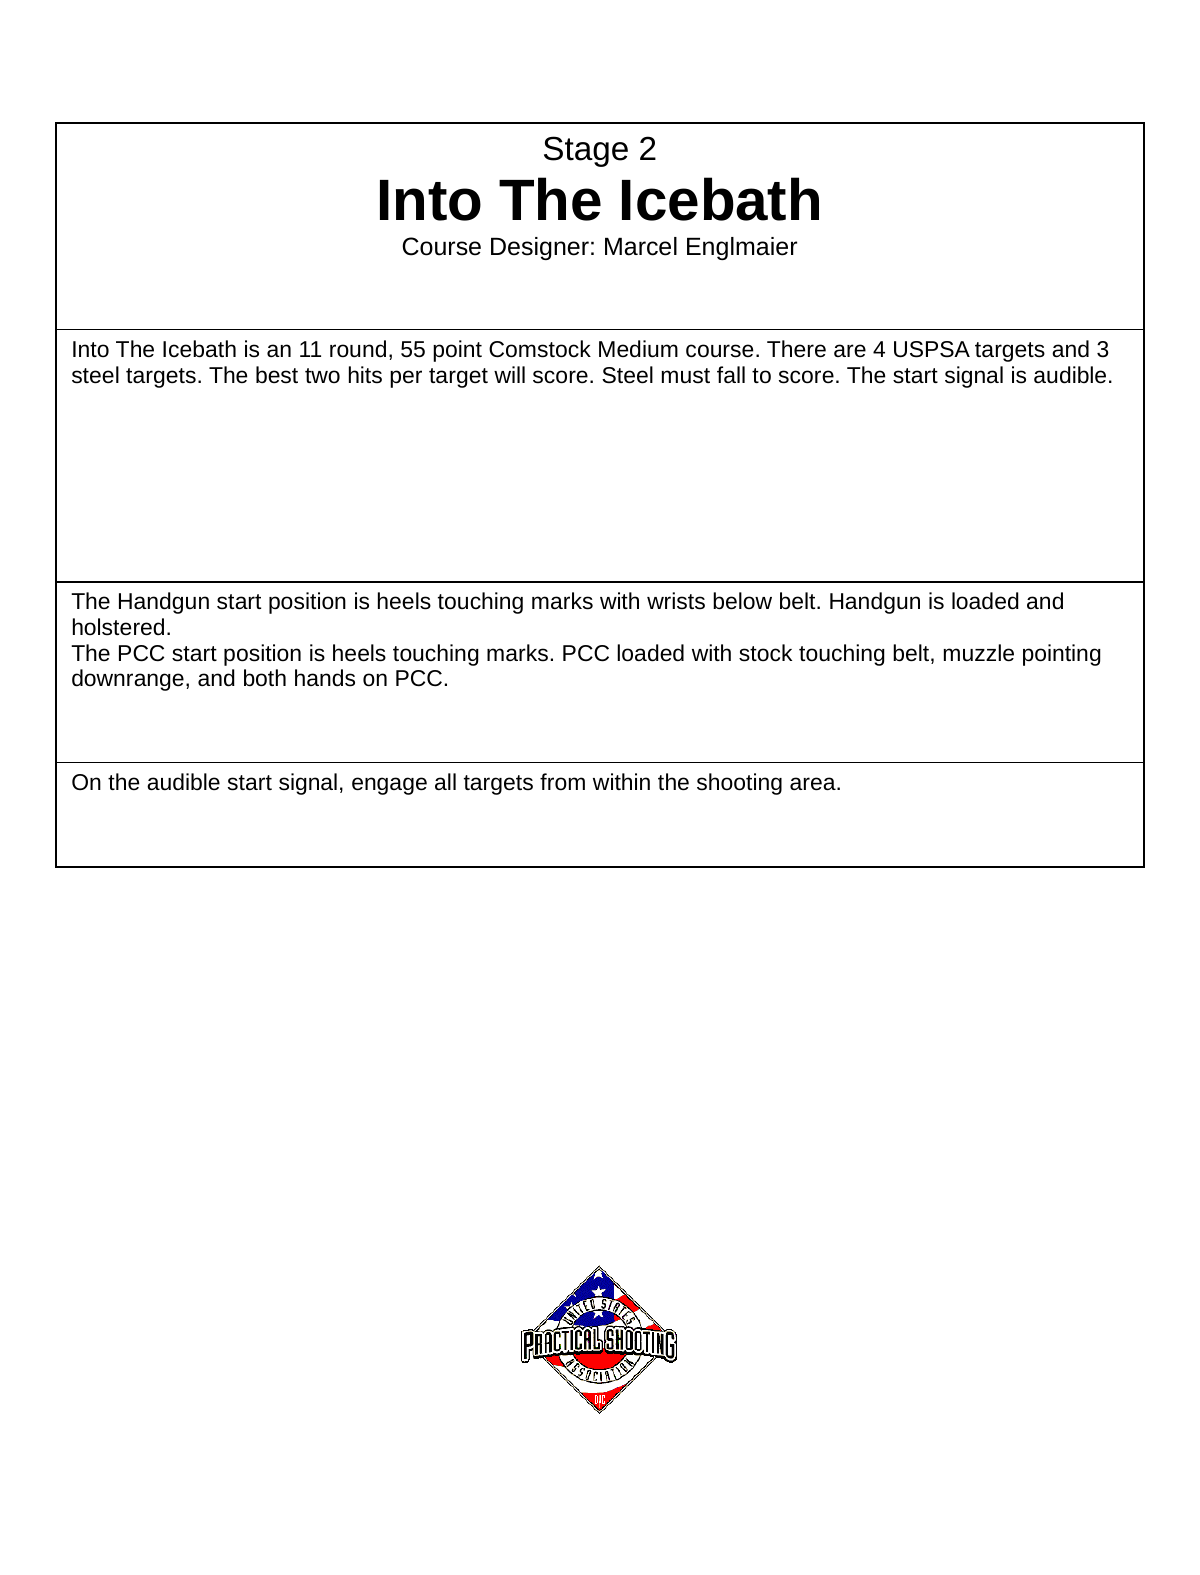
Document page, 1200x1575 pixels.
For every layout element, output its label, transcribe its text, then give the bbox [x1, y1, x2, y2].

table_cell Into The Icebath is an 11 round, 55 point Comstock Medium course. There are 4 USPSA targets and 3 steel targets. The best two hits per target will score. Steel must fall to score. The start signal is audible. [57, 330, 1143, 581]
picture [513, 1264, 687, 1417]
table_cell The Handgun start position is heels touching marks with wrists below belt. Handgun is loaded and holstered. The PCC start position is heels touching marks. PCC loaded with stock touching belt, muzzle pointing downrange, and both hands on PCC. [57, 583, 1143, 762]
table_header Stage 2 Into The Icebath Course Designer: Marcel Englmaier [57, 124, 1143, 329]
table_cell On the audible start signal, engage all targets from within the shooting area. [57, 763, 1143, 866]
